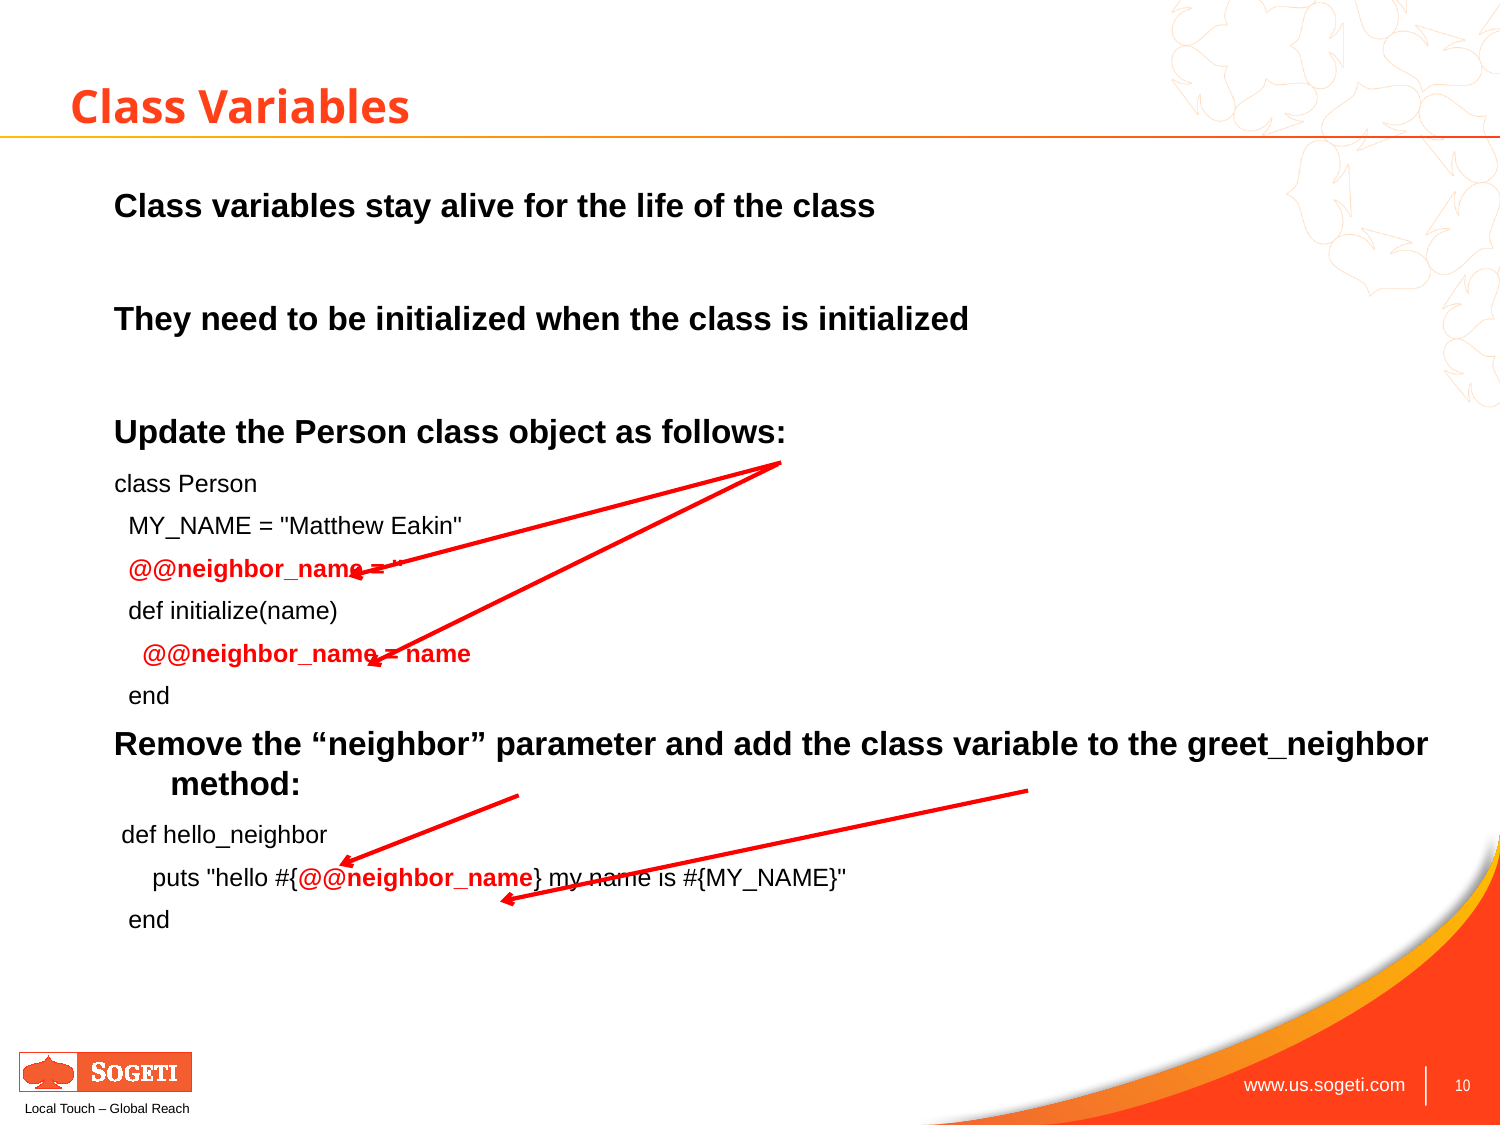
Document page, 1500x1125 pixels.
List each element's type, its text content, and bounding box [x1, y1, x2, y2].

list Class variables stay alive for the life of the class They need to be initialized when the class is initialized Update the Person class object as follows: class Person MY_NAME = "Matthew Eakin" @@neighbor_name = '' def initialize(name) @@neighbor_name = name end Remove the “neighbor” parameter and add the class variable to the greet_neighbor method: def hello_neighbor puts "hello #{@@neighbor_name} my name is #{MY_NAME}" end [113, 184, 1448, 983]
title Class Variables [69, 57, 1428, 134]
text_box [338, 795, 519, 866]
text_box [348, 462, 367, 577]
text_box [775, 462, 782, 469]
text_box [499, 790, 1029, 902]
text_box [366, 463, 779, 666]
